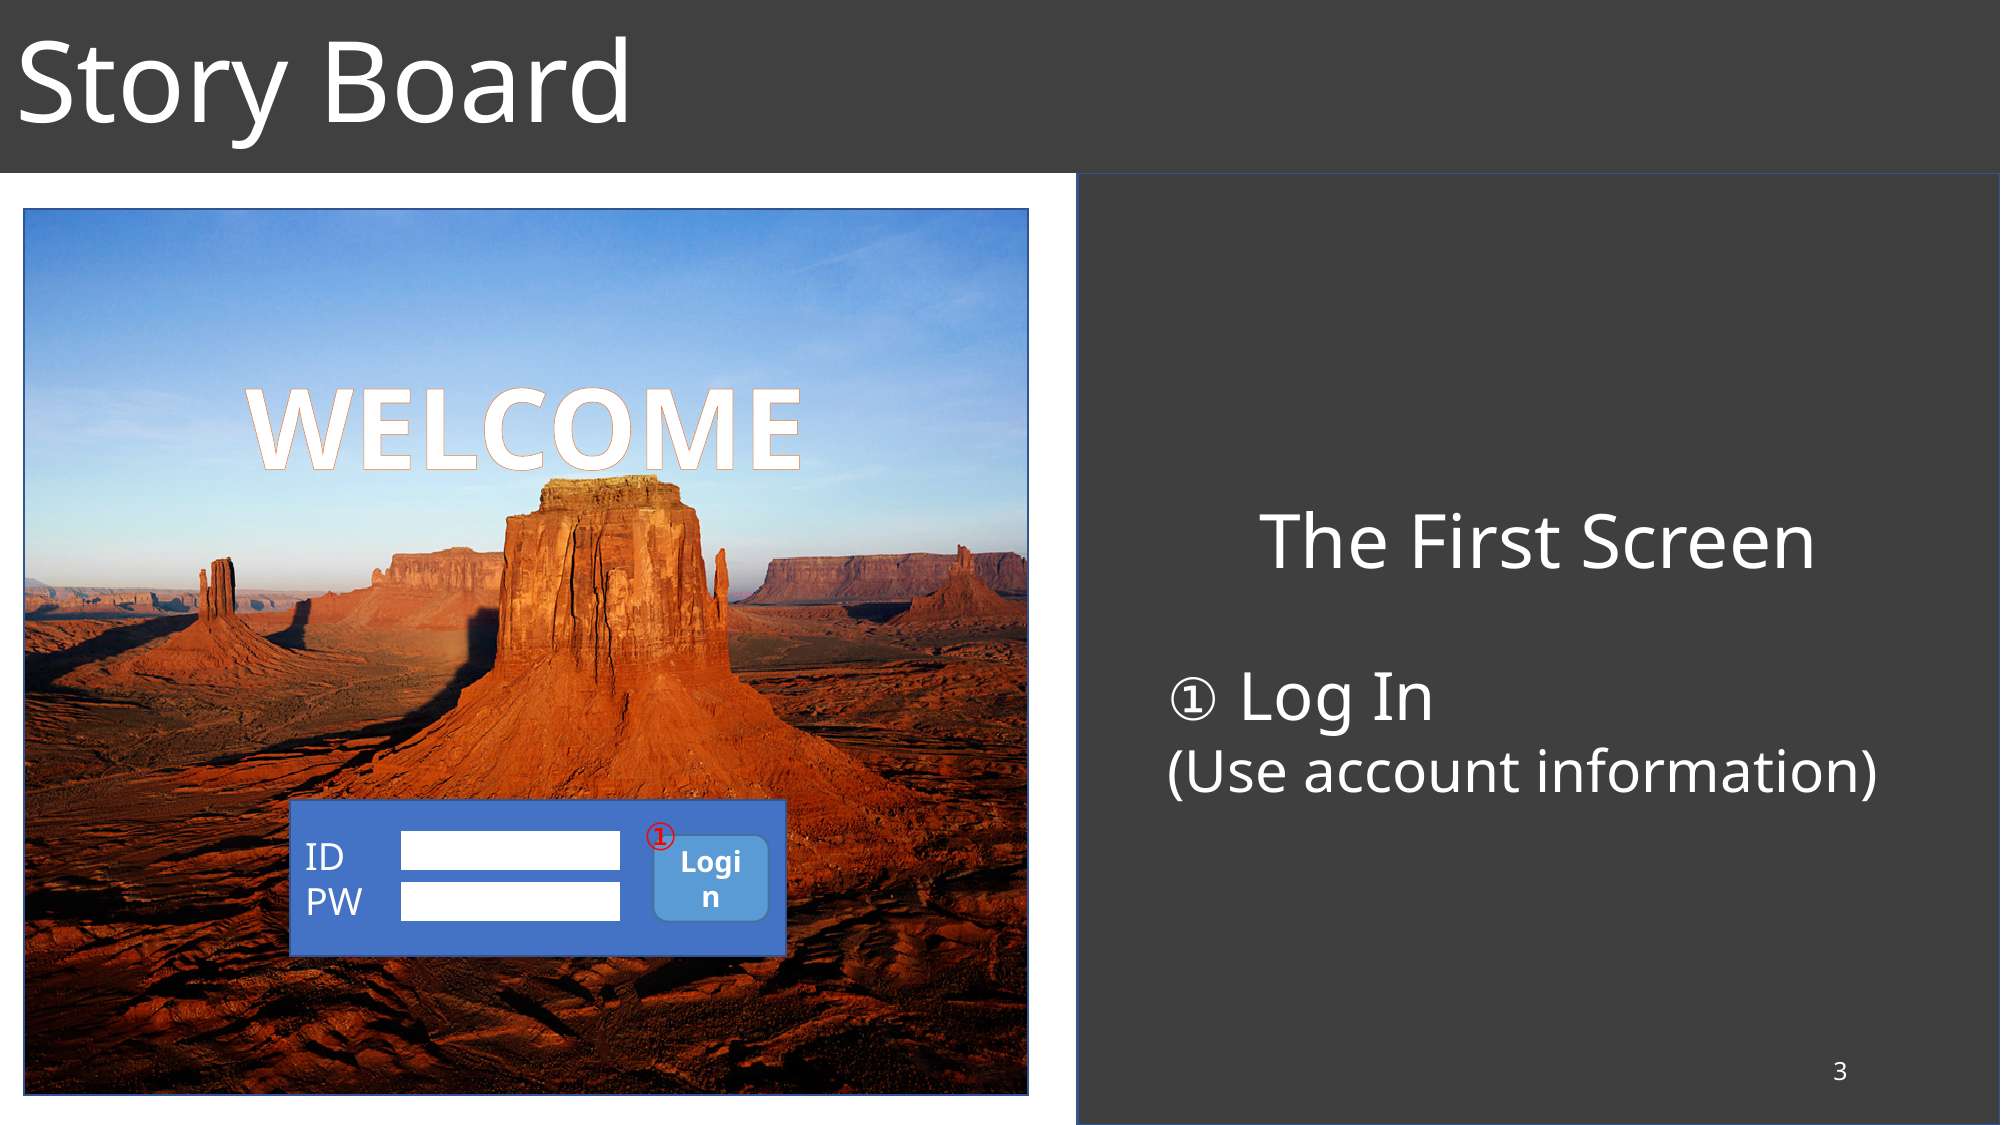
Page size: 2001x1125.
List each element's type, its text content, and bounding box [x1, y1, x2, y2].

text_box The First Screen Log In (Use account information) [1076, 173, 2000, 1125]
slide_number 3 [1412, 1042, 1863, 1103]
text_box Story Board [0, 0, 2000, 173]
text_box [23, 208, 1028, 1095]
